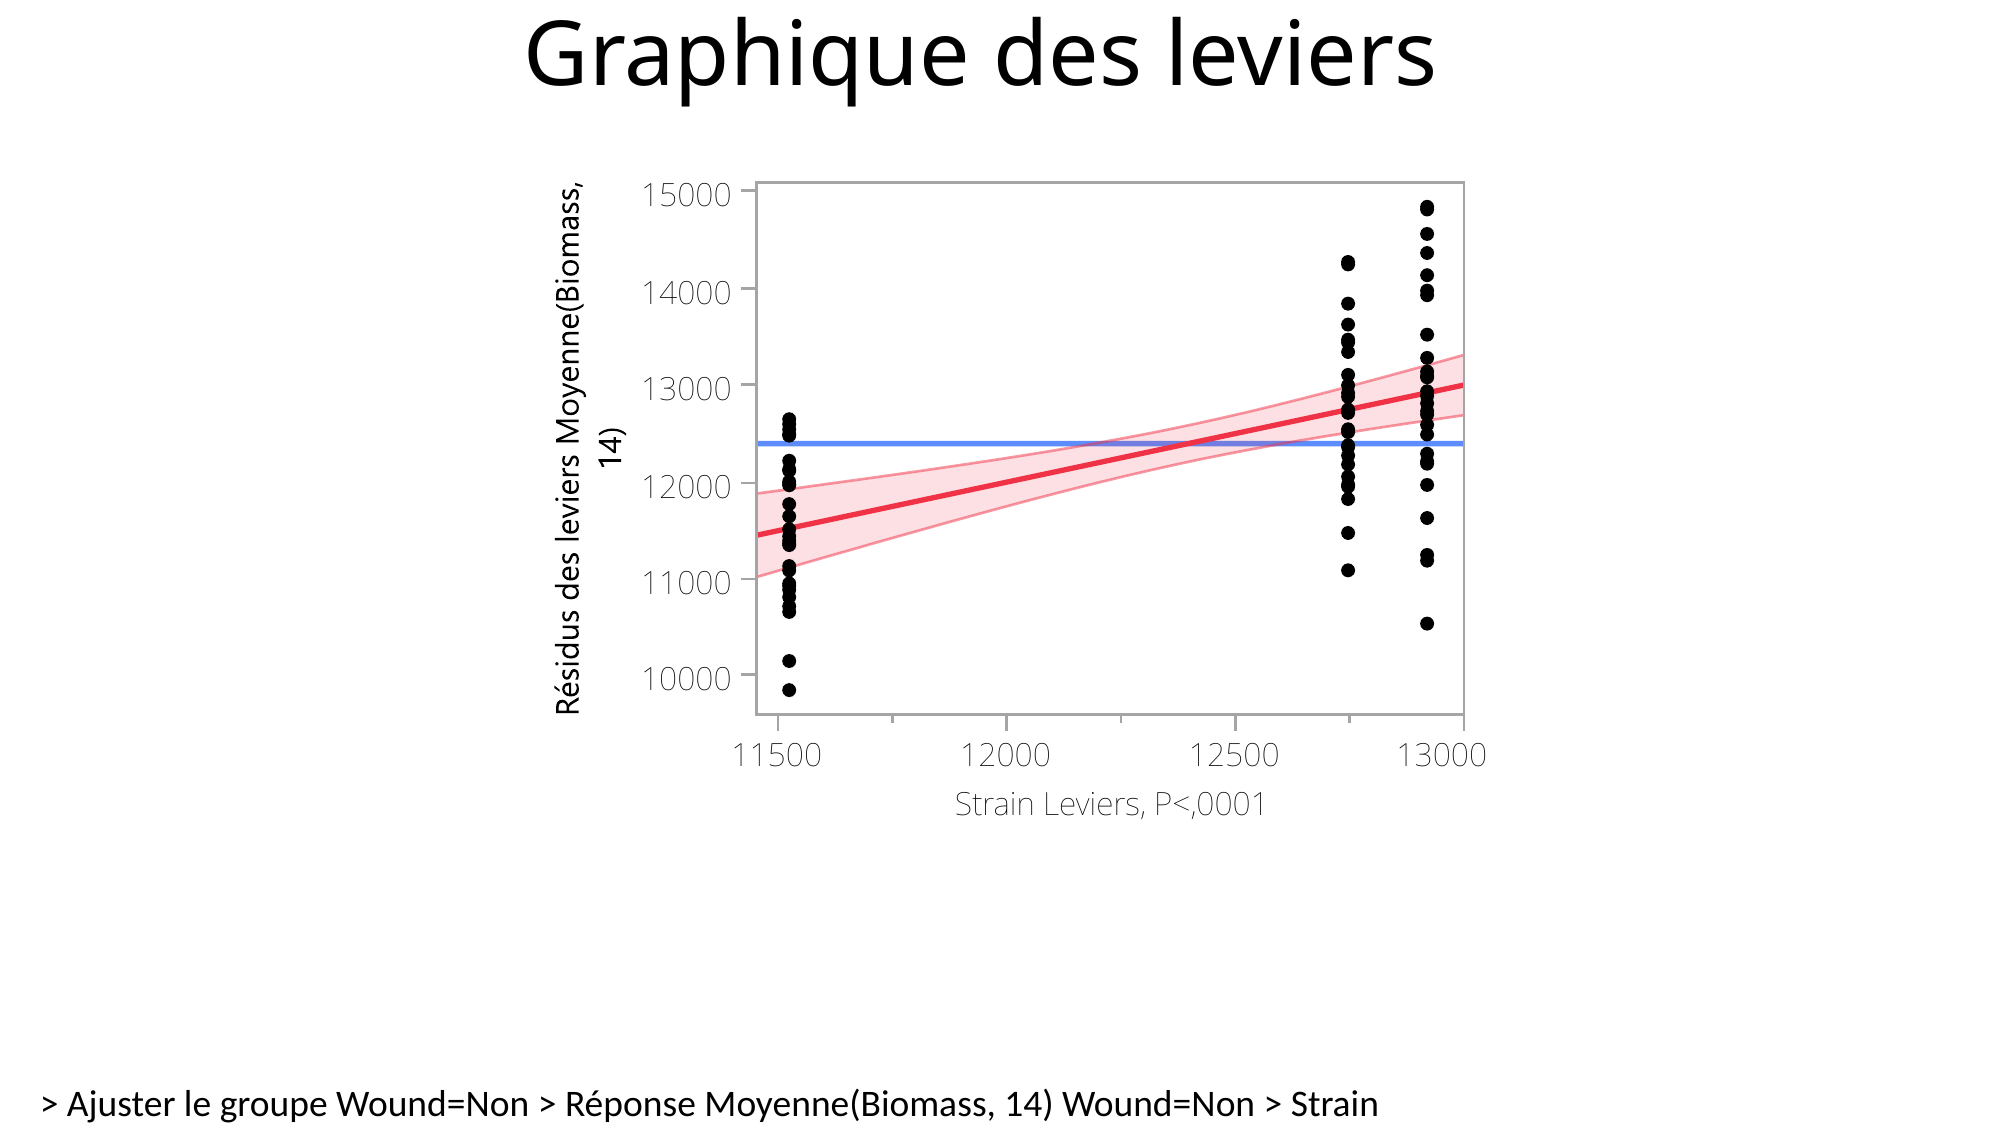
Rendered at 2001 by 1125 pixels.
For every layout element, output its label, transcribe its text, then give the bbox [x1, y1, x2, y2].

title Graphique des leviers [0, 0, 1963, 113]
picture [528, 158, 1510, 851]
text_box > Ajuster le groupe Wound=Non > Réponse Moyenne(Biomass, 14) Wound=Non > Strain [39, 1079, 1382, 1125]
